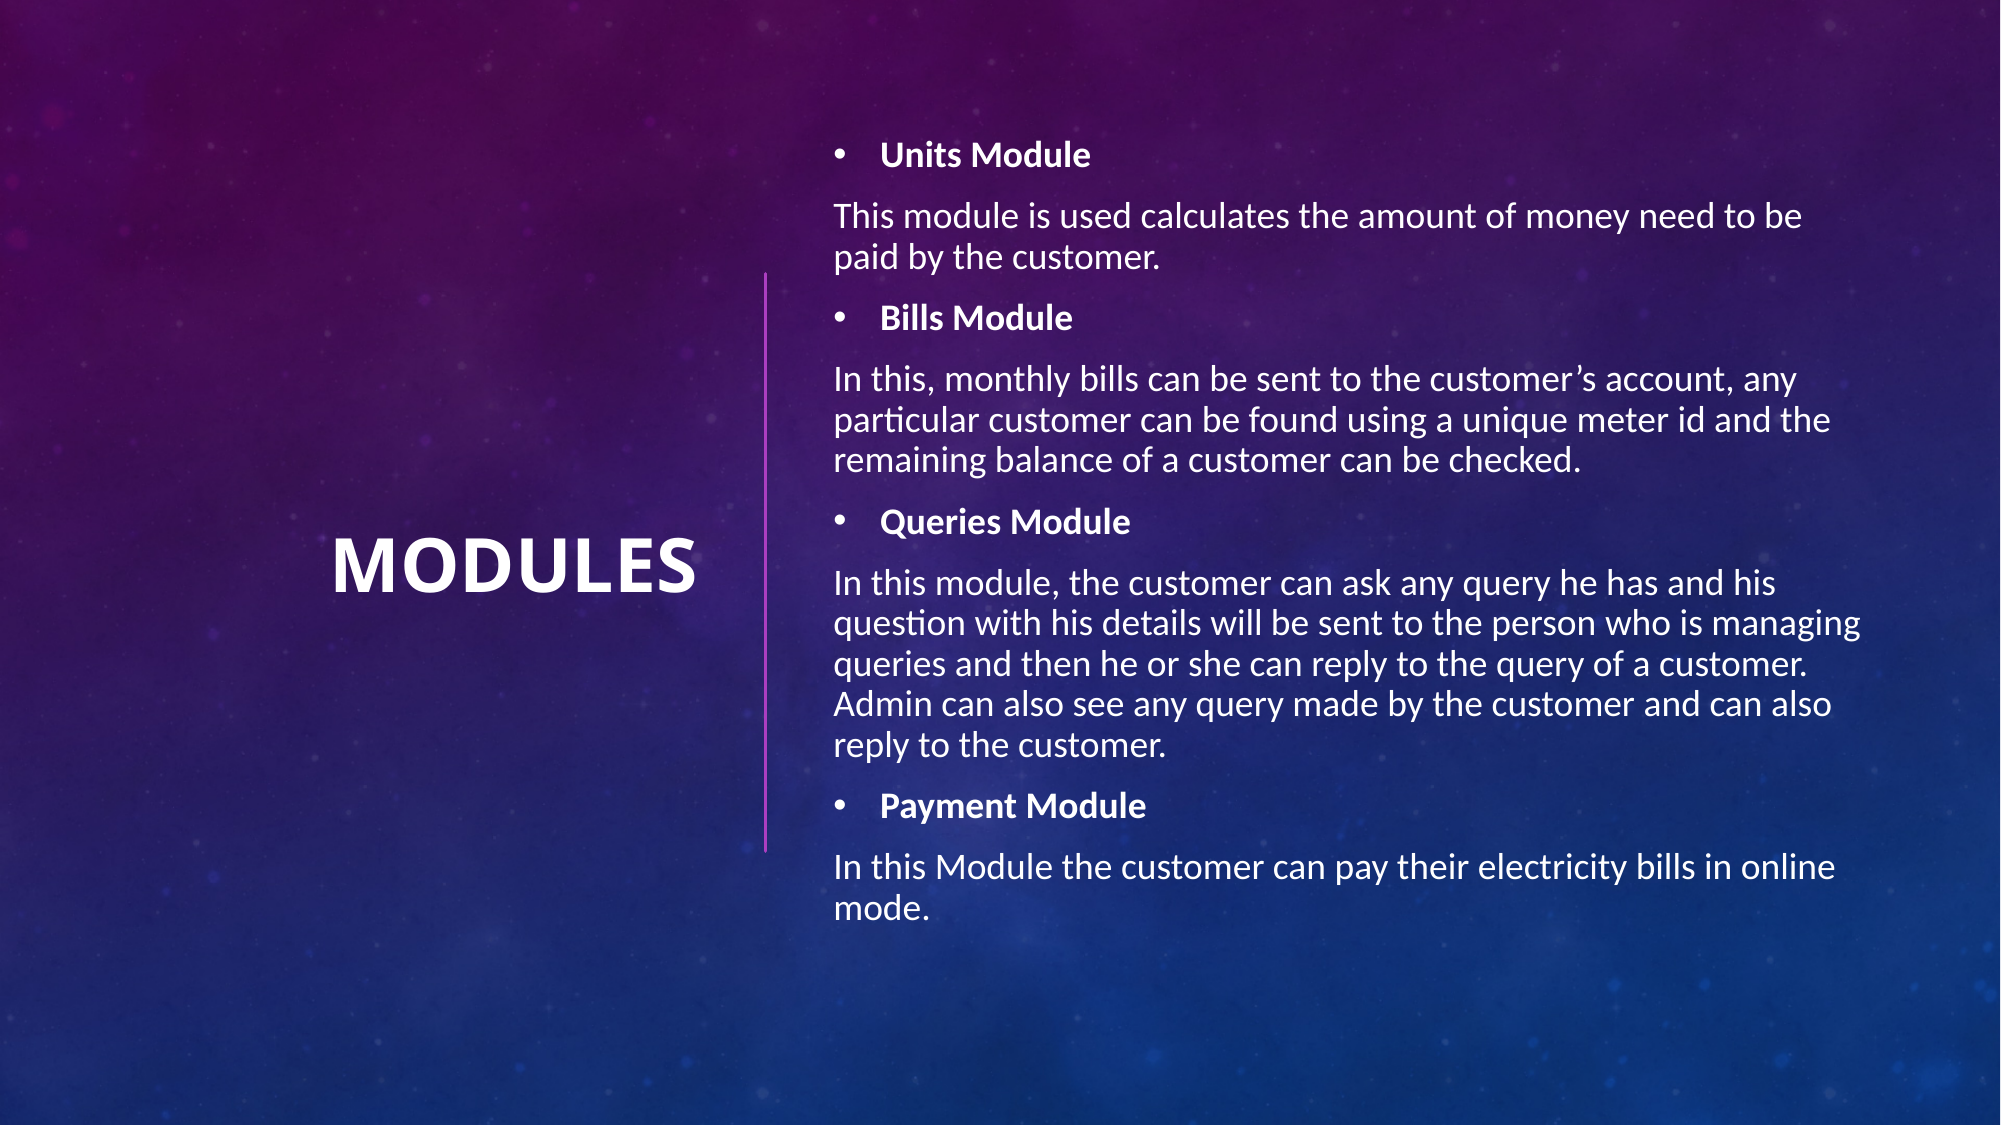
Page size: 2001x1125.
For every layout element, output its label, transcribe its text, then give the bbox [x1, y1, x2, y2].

text_box [0, 0, 2000, 1125]
title Modules [112, 188, 713, 937]
list Units Module This module is used calculates the amount of money need to be paid by the customer. Bills Module In this, monthly bills can be sent to the customer’s account, any particular customer can be found using a unique meter id and the remaining balance of a customer can be checked. Queries Module In this module, the customer can ask any query he has and his question with his details will be sent to the person who is managing queries and then he or she can reply to the query of a customer. Admin can also see any query made by the customer and can also reply to the customer. Payment Module In this Module the customer can pay their electricity bills in online mode. [818, 341, 1888, 1090]
